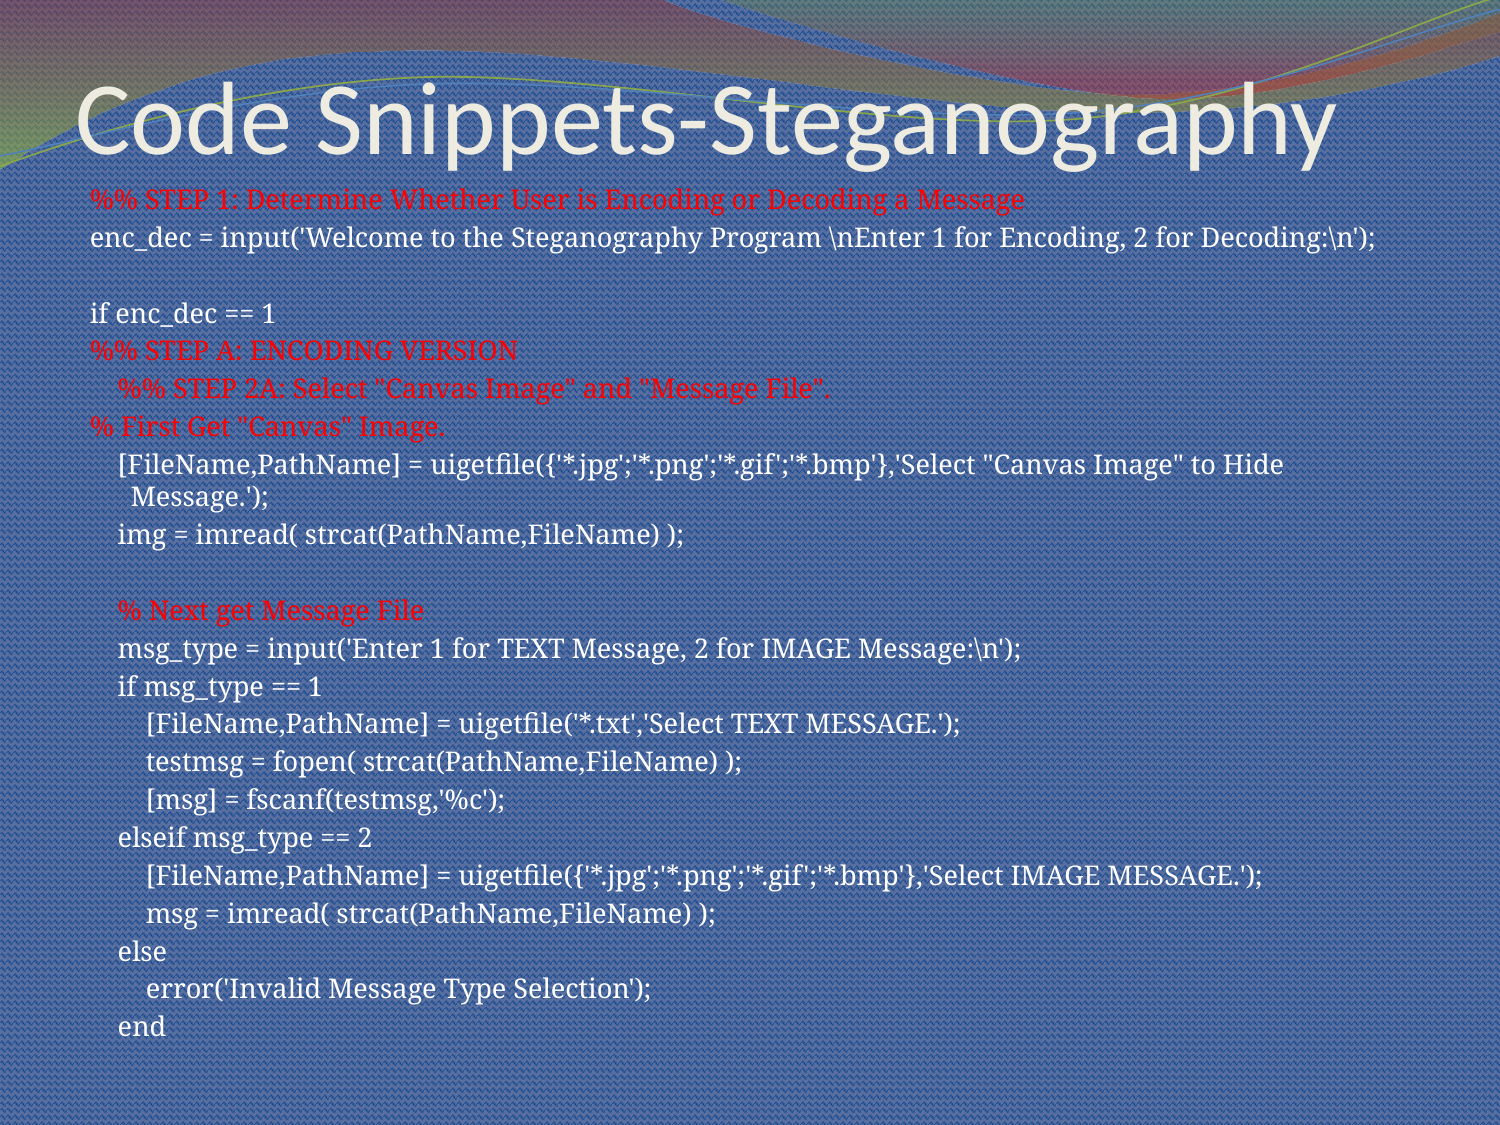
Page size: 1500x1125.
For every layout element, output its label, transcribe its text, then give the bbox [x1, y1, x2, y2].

title Code Snippets-Steganography [75, 0, 1425, 174]
list %% STEP 1: Determine Whether User is Encoding or Decoding a Message enc_dec = input('Welcome to the Steganography Program \nEnter 1 for Encoding, 2 for Decoding:\n'); if enc_dec == 1 %% STEP A: ENCODING VERSION %% STEP 2A: Select "Canvas Image" and "Message File". % First Get "Canvas" Image. [FileName,PathName] = uigetfile({'*.jpg';'*.png';'*.gif';'*.bmp'},'Select "Canvas Image" to Hide Message.'); img = imread( strcat(PathName,FileName) ); % Next get Message File msg_type = input('Enter 1 for TEXT Message, 2 for IMAGE Message:\n'); if msg_type == 1 [FileName,PathName] = uigetfile('*.txt','Select TEXT MESSAGE.'); testmsg = fopen( strcat(PathName,FileName) ); [msg] = fscanf(testmsg,'%c'); elseif msg_type == 2 [FileName,PathName] = uigetfile({'*.jpg';'*.png';'*.gif';'*.bmp'},'Select IMAGE MESSAGE.'); msg = imread( strcat(PathName,FileName) ); else error('Invalid Message Type Selection'); end [75, 174, 1425, 1125]
